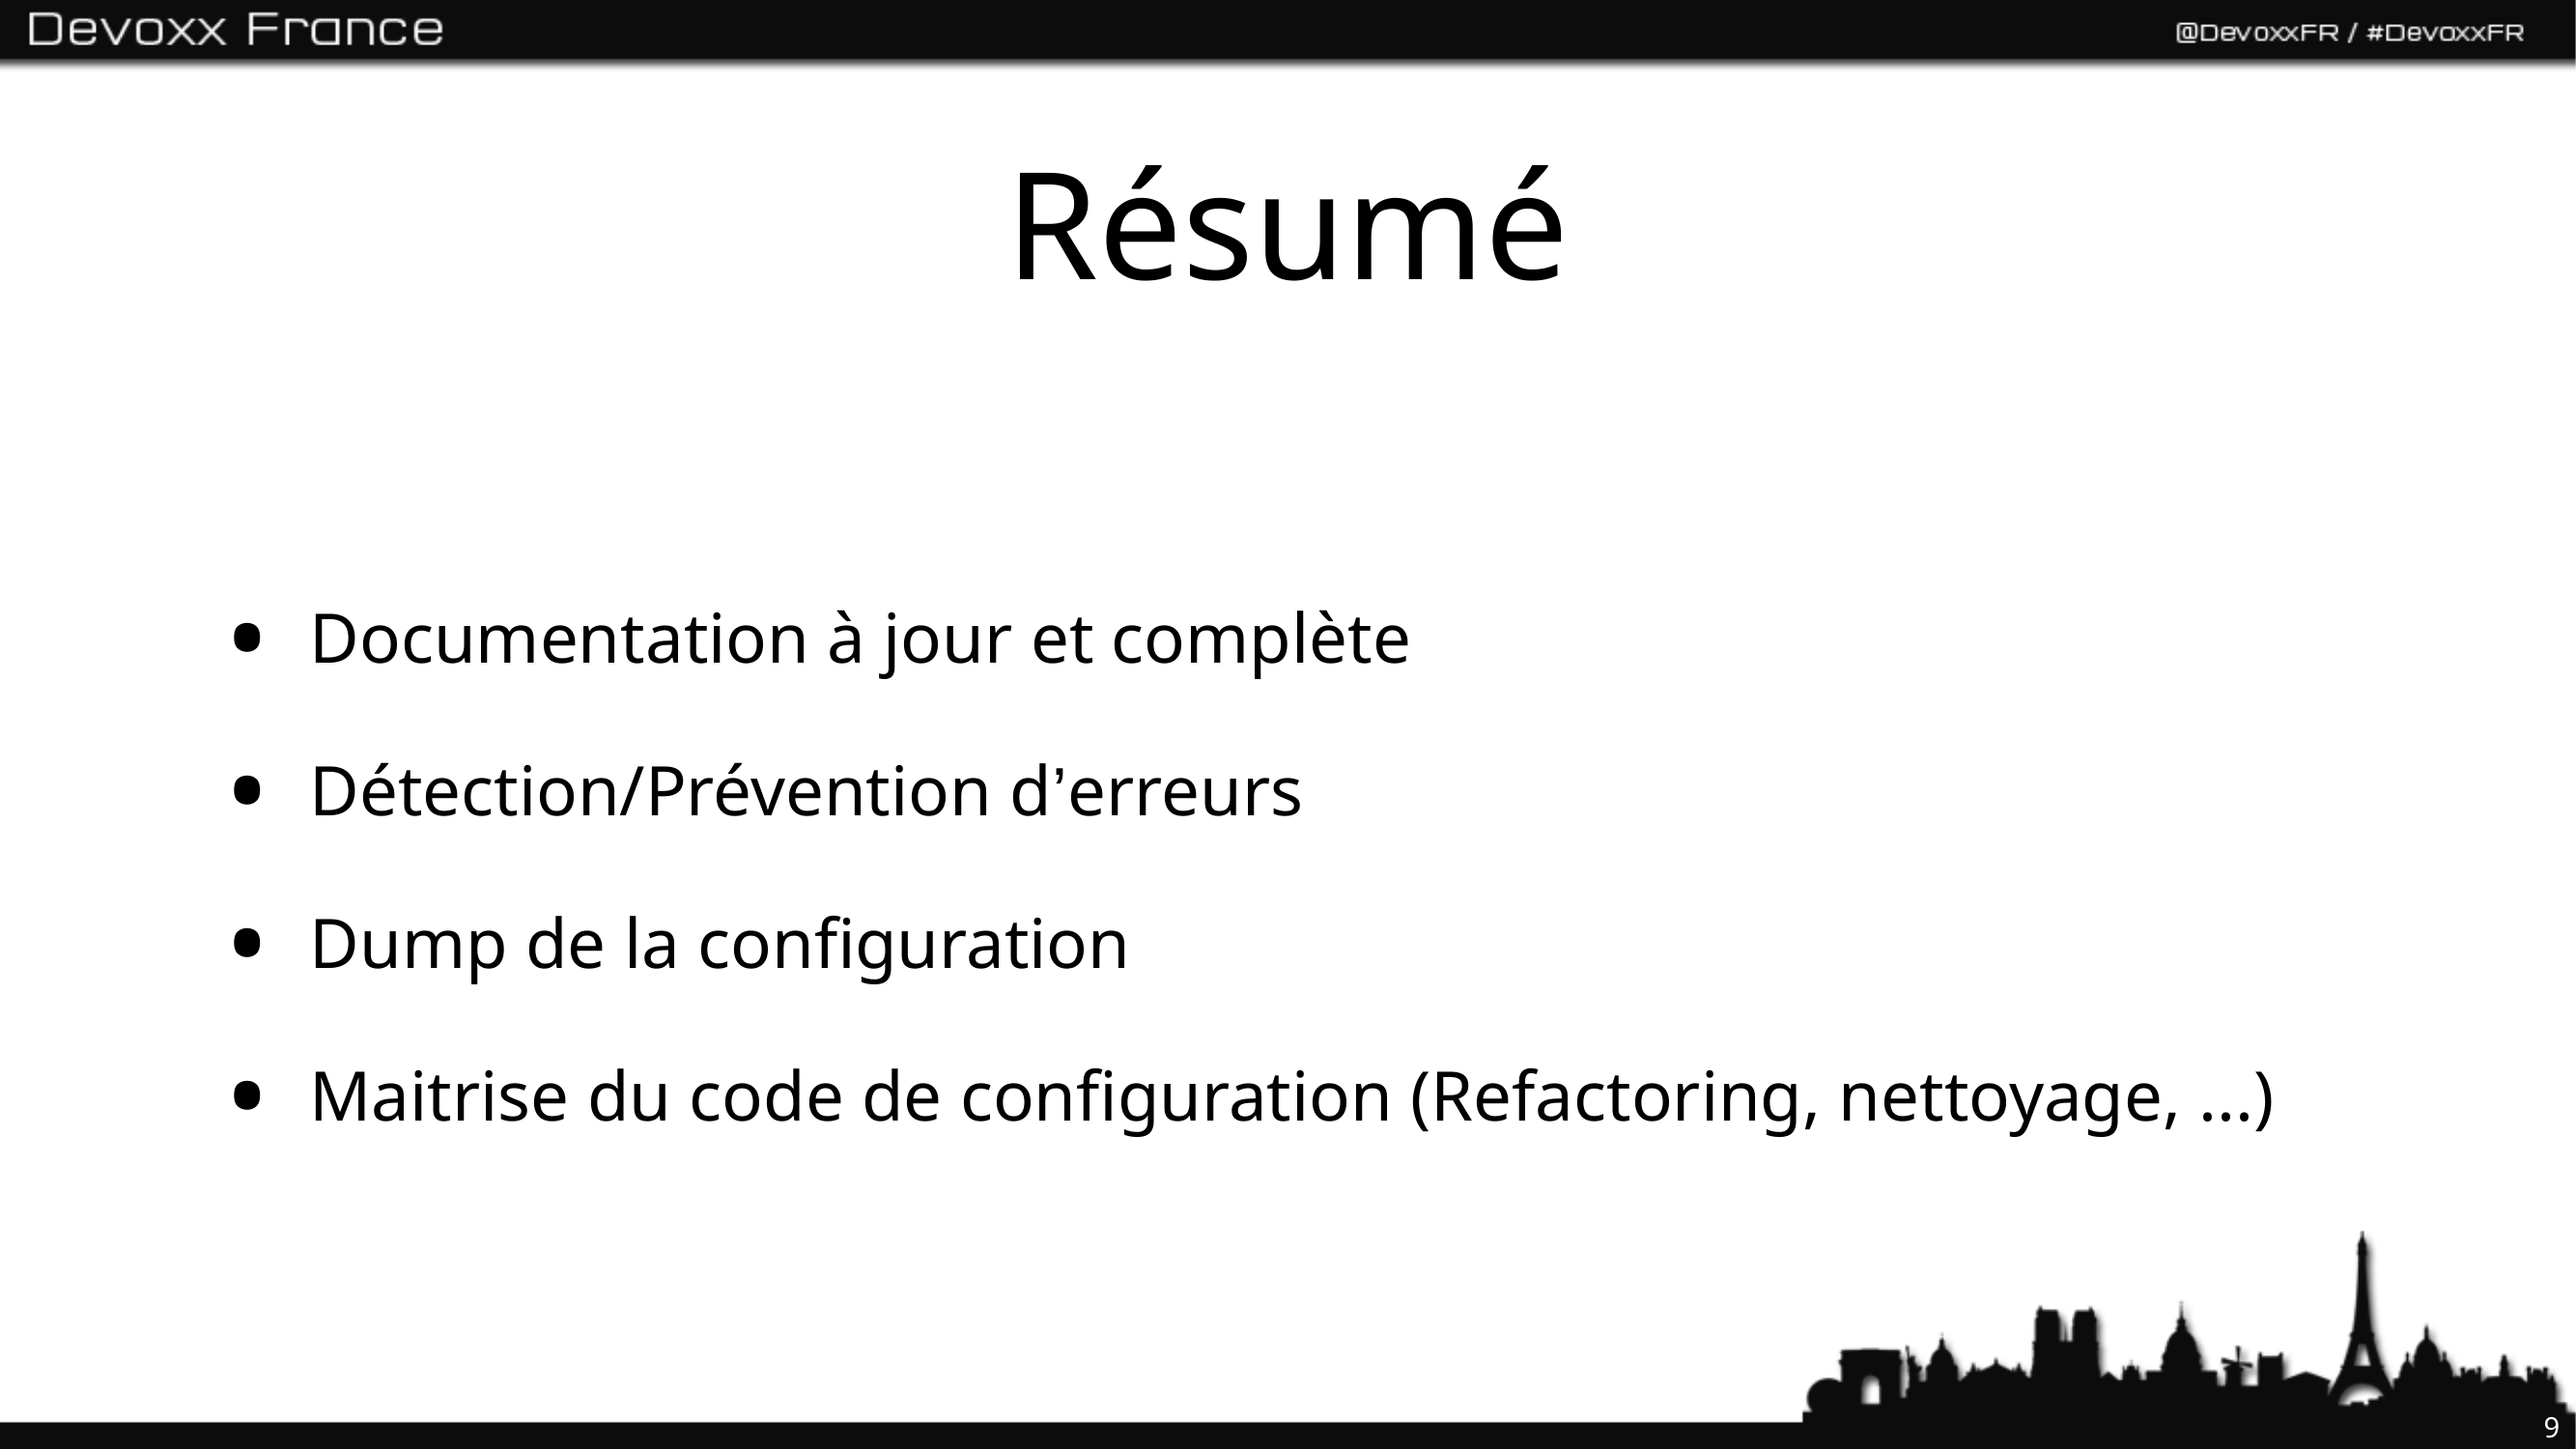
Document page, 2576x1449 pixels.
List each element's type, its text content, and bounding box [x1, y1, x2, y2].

list Documentation à jour et complète Détection/Prévention d’erreurs Dump de la configuration Maitrise du code de configuration (Refactoring, nettoyage, ...) [183, 412, 2393, 1317]
slide_number 9 [2528, 1403, 2575, 1449]
title Résumé [183, 38, 2393, 403]
picture [0, 0, 2576, 1449]
